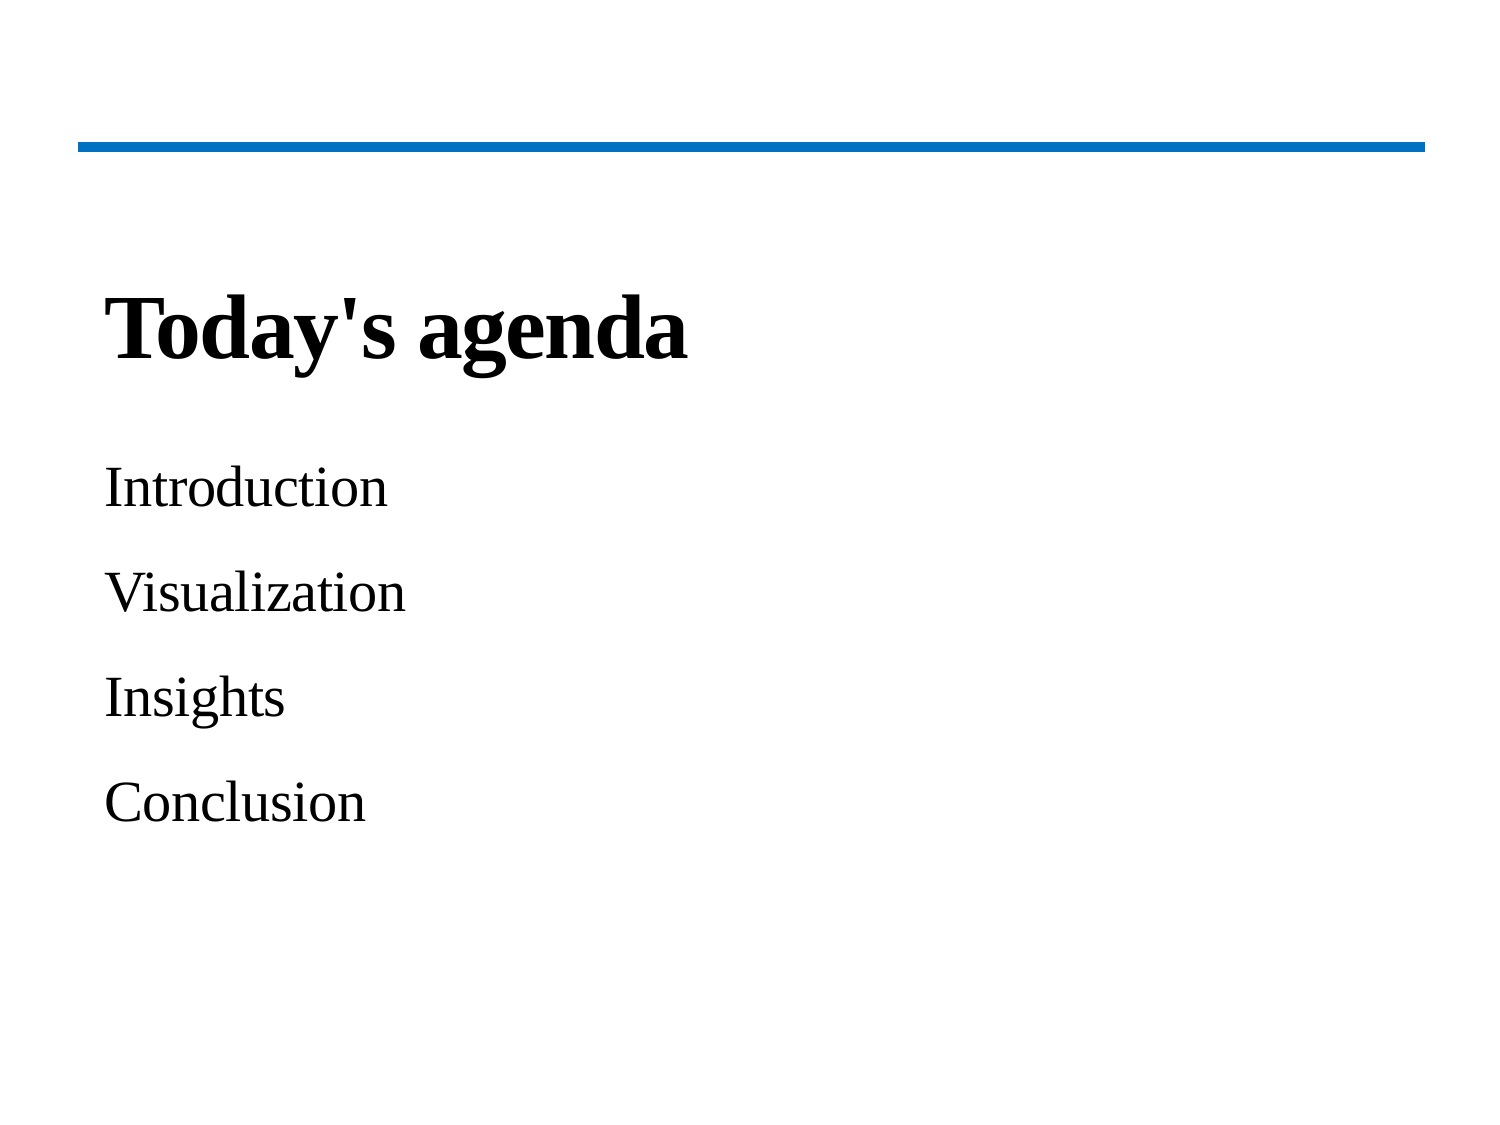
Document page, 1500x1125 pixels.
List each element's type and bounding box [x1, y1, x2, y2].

text_box [104, 176, 1396, 826]
